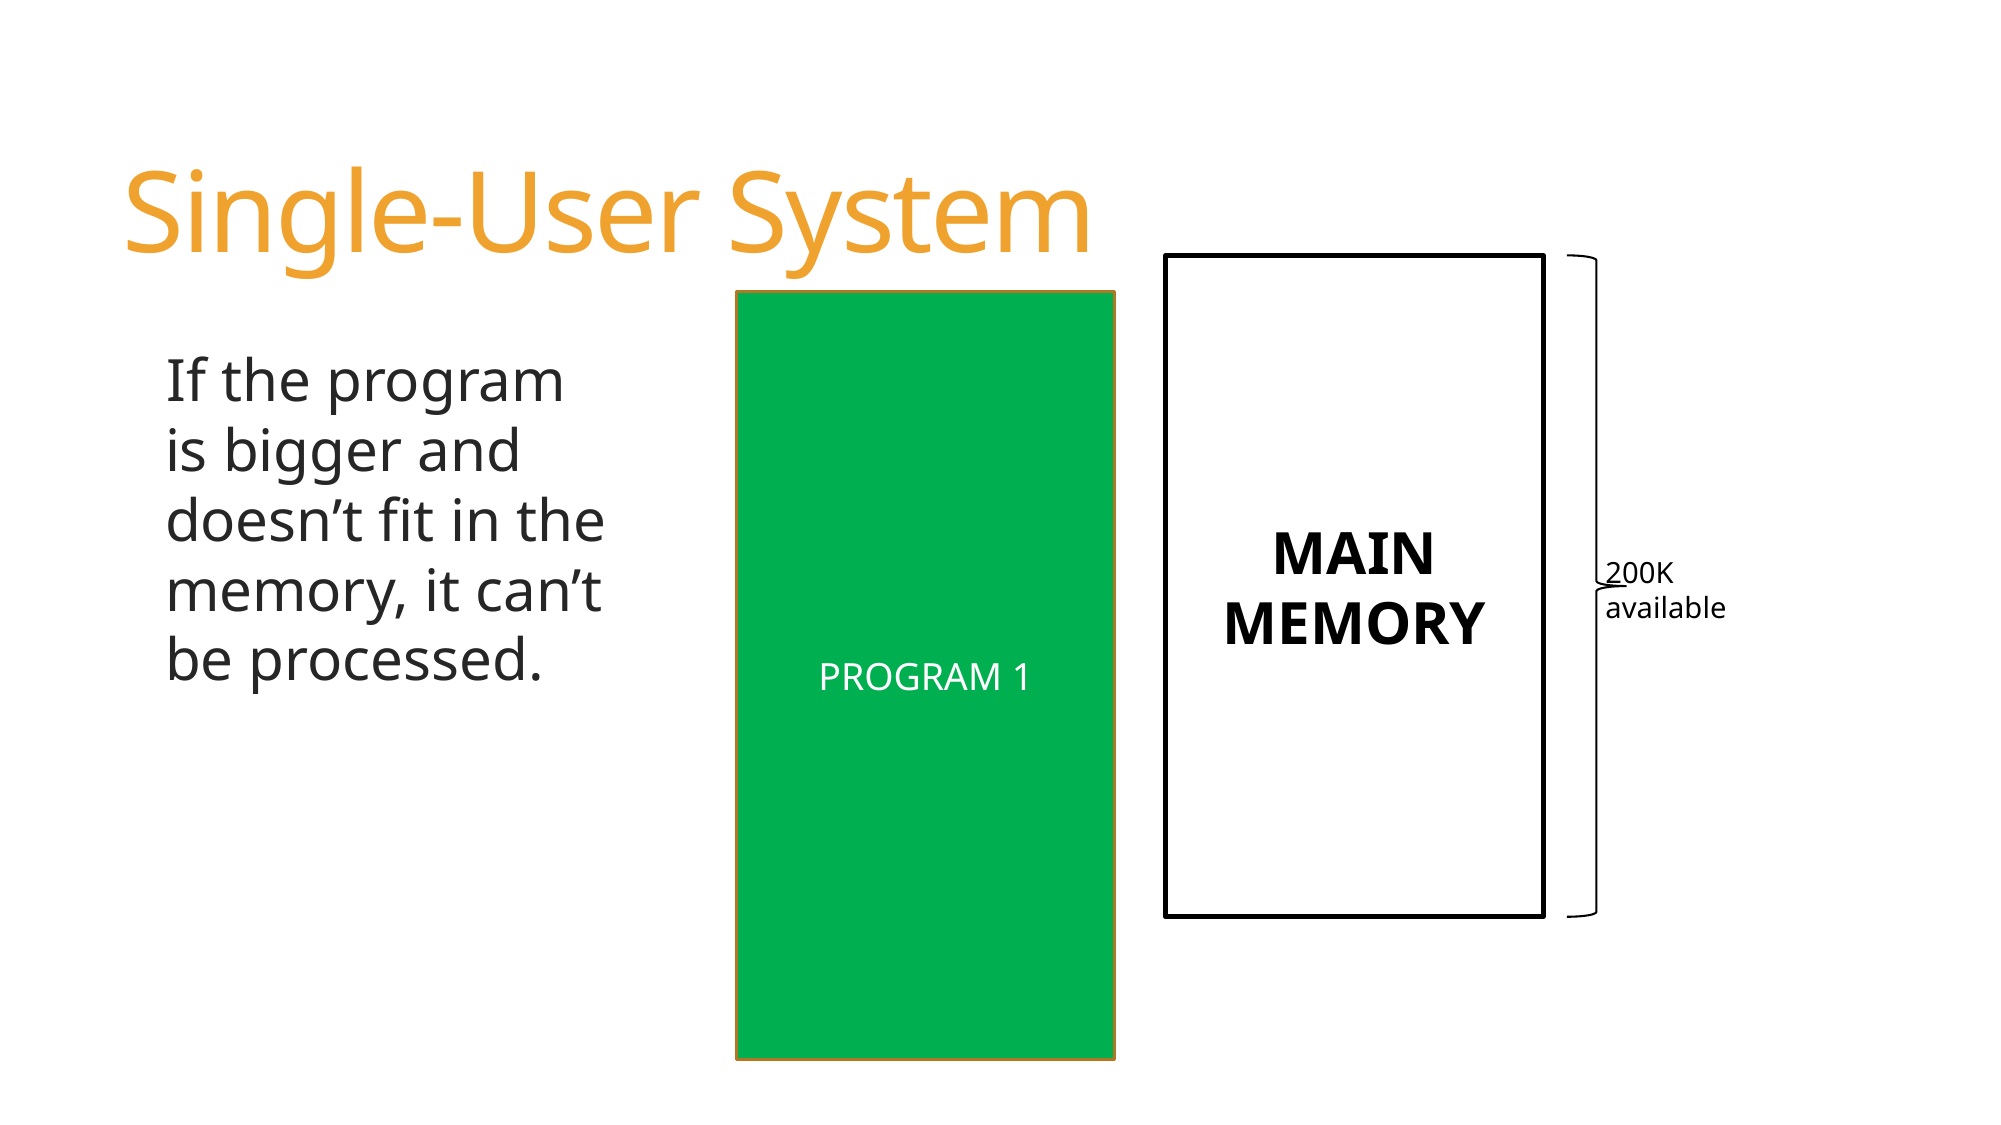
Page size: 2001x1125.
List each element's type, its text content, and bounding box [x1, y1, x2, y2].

text_box MAIN MEMORY [1164, 254, 1544, 918]
title Single-User System [107, 81, 1875, 354]
list If the program is bigger and doesn’t fit in the memory, it can’t be processed. [135, 335, 631, 954]
text_box 200K available [1590, 547, 1745, 633]
text_box PROGRAM 1 [736, 290, 1116, 1060]
text_box [1566, 254, 1598, 918]
